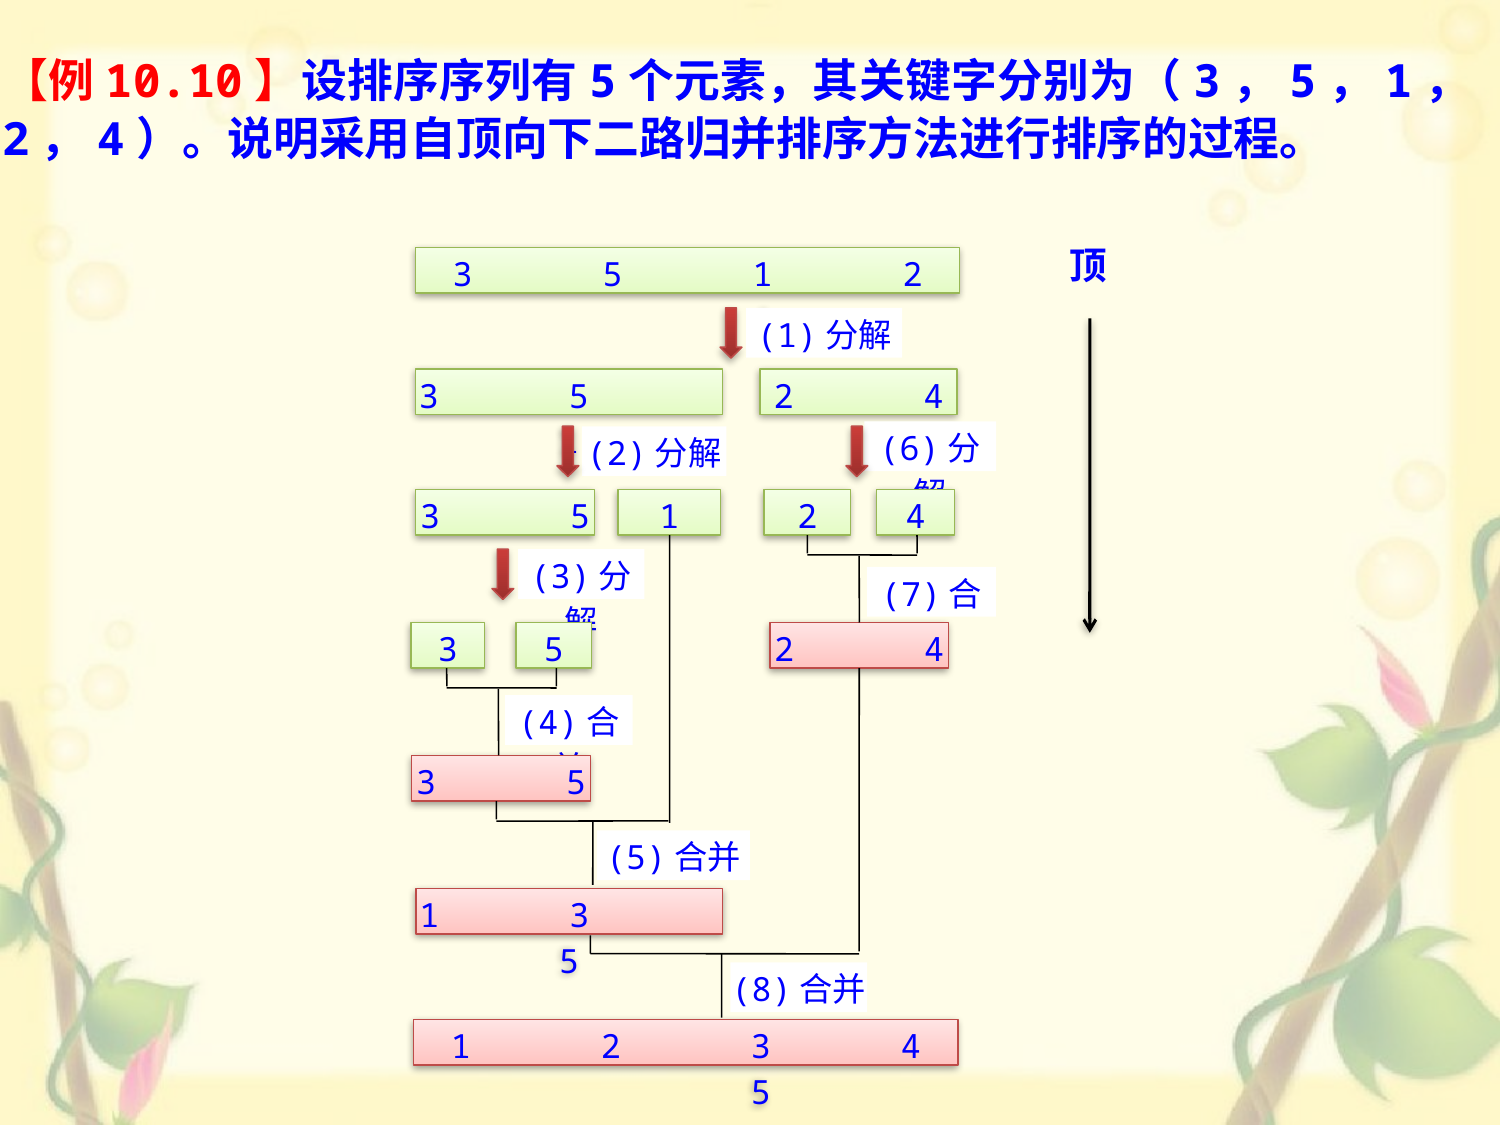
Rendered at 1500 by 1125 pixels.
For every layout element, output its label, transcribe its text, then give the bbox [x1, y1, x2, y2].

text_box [769, 534, 997, 669]
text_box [415, 534, 751, 666]
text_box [415, 307, 958, 415]
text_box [1054, 234, 1172, 634]
text_box 3 5 1 2 4 [415, 247, 960, 294]
text_box 【例10.10】设排序序列有5个元素，其关键字分别为（3，5，1，2，4）。说明采用自顶向下二路归并排序方法进行排序的过程。 [0, 40, 1496, 173]
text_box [413, 667, 959, 1066]
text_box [415, 425, 727, 534]
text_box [763, 421, 997, 536]
